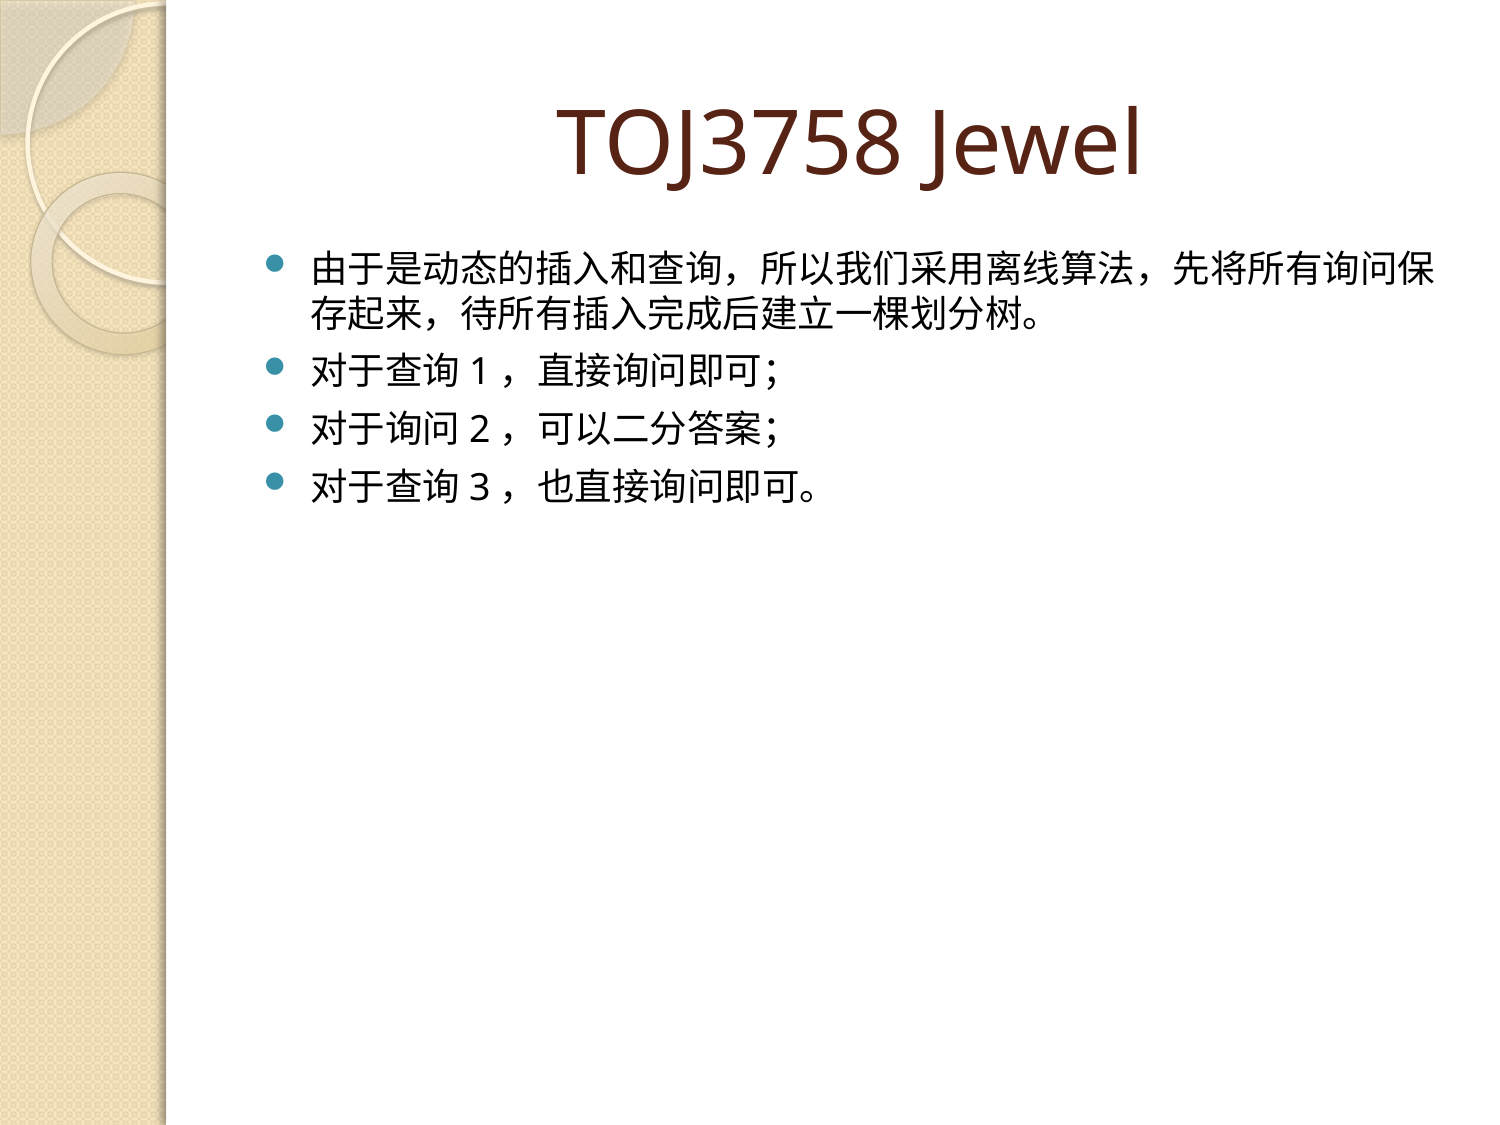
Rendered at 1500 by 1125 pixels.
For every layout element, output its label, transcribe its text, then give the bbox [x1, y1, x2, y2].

title TOJ3758 Jewel [235, 45, 1466, 233]
list 由于是动态的插入和查询，所以我们采用离线算法，先将所有询问保存起来，待所有插入完成后建立一棵划分树。 对于查询1，直接询问即可； 对于询问2，可以二分答案； 对于查询3，也直接询问即可。 [235, 237, 1466, 1025]
